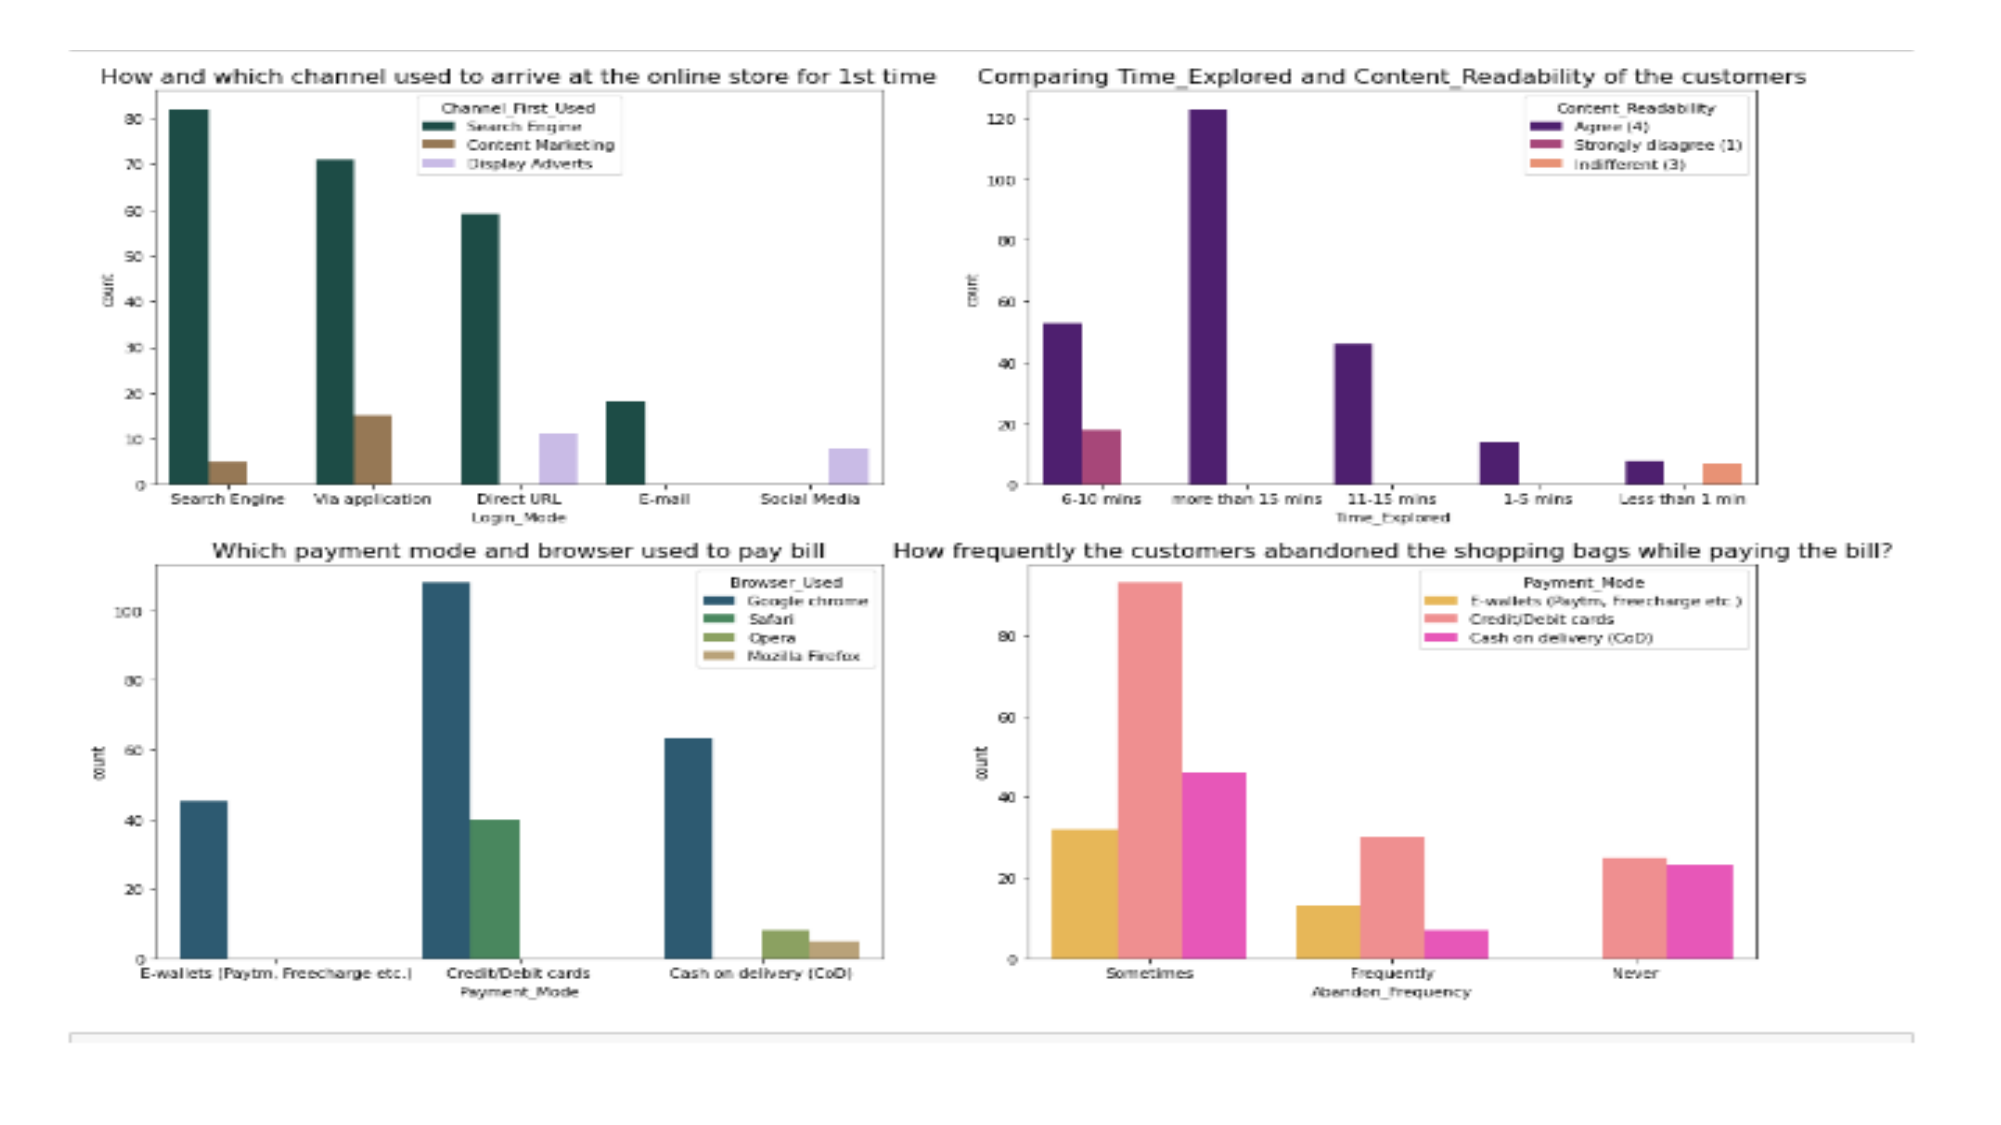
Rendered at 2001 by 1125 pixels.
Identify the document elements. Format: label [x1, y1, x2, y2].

picture [52, 50, 1918, 1067]
